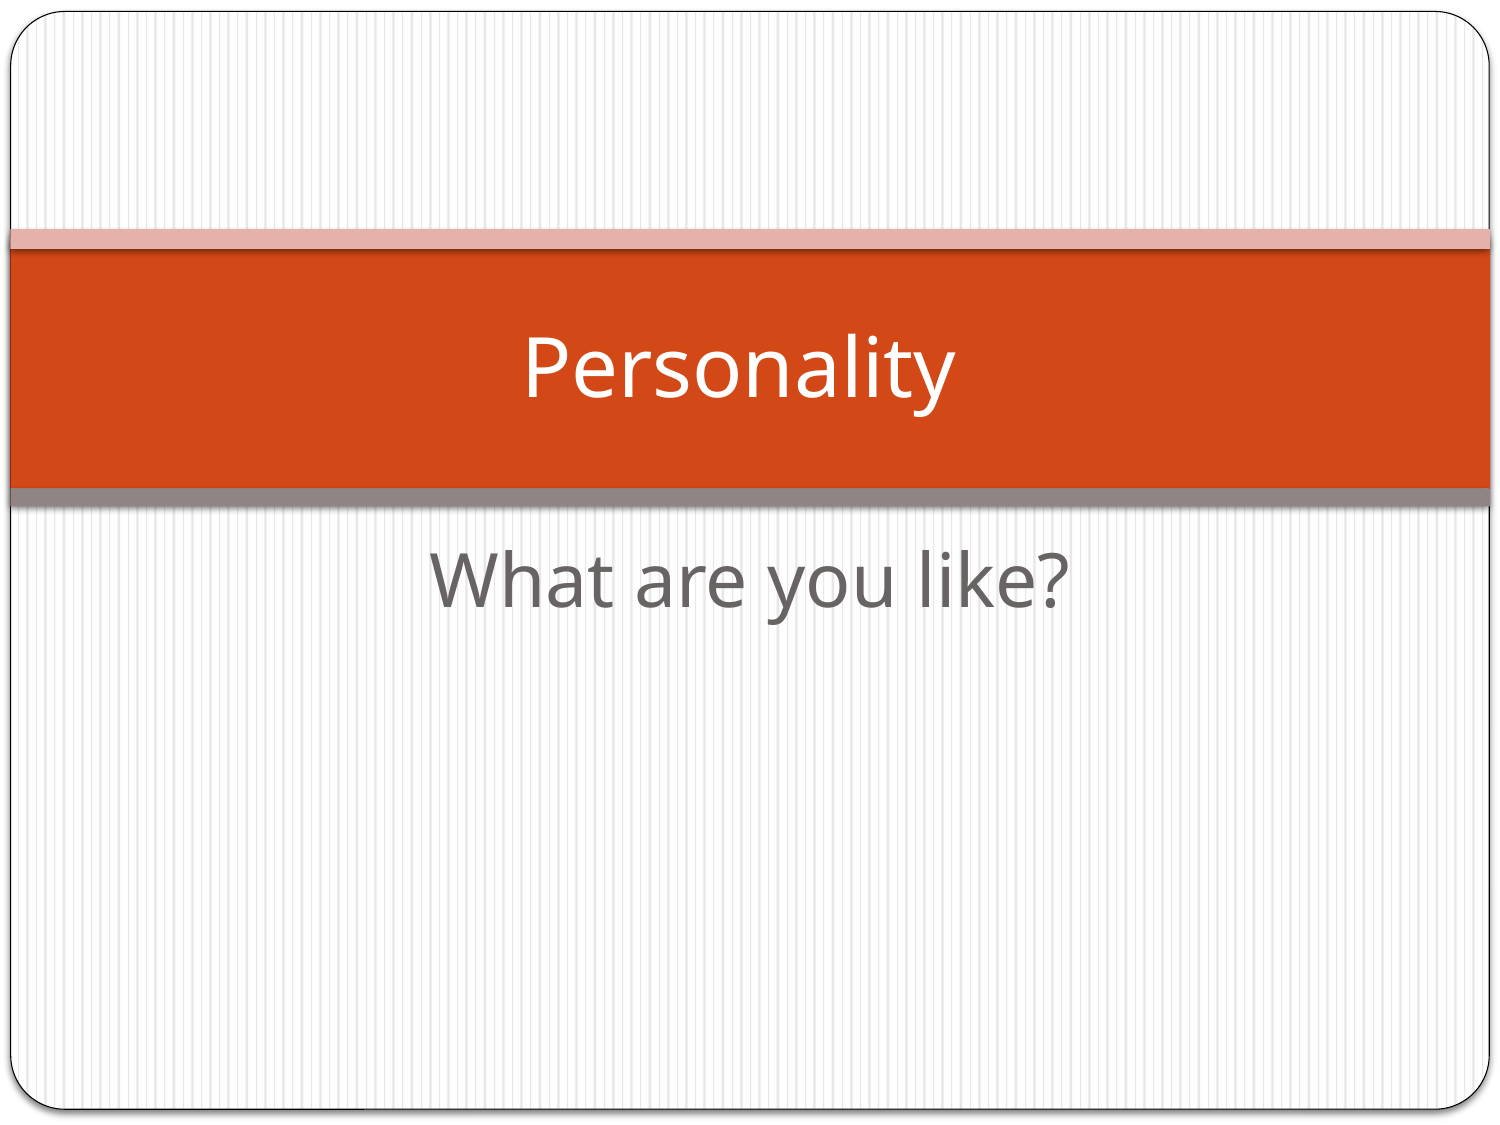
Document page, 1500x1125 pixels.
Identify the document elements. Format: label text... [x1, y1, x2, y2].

title Personality [75, 247, 1425, 489]
subtitle What are you like? [147, 525, 1353, 788]
